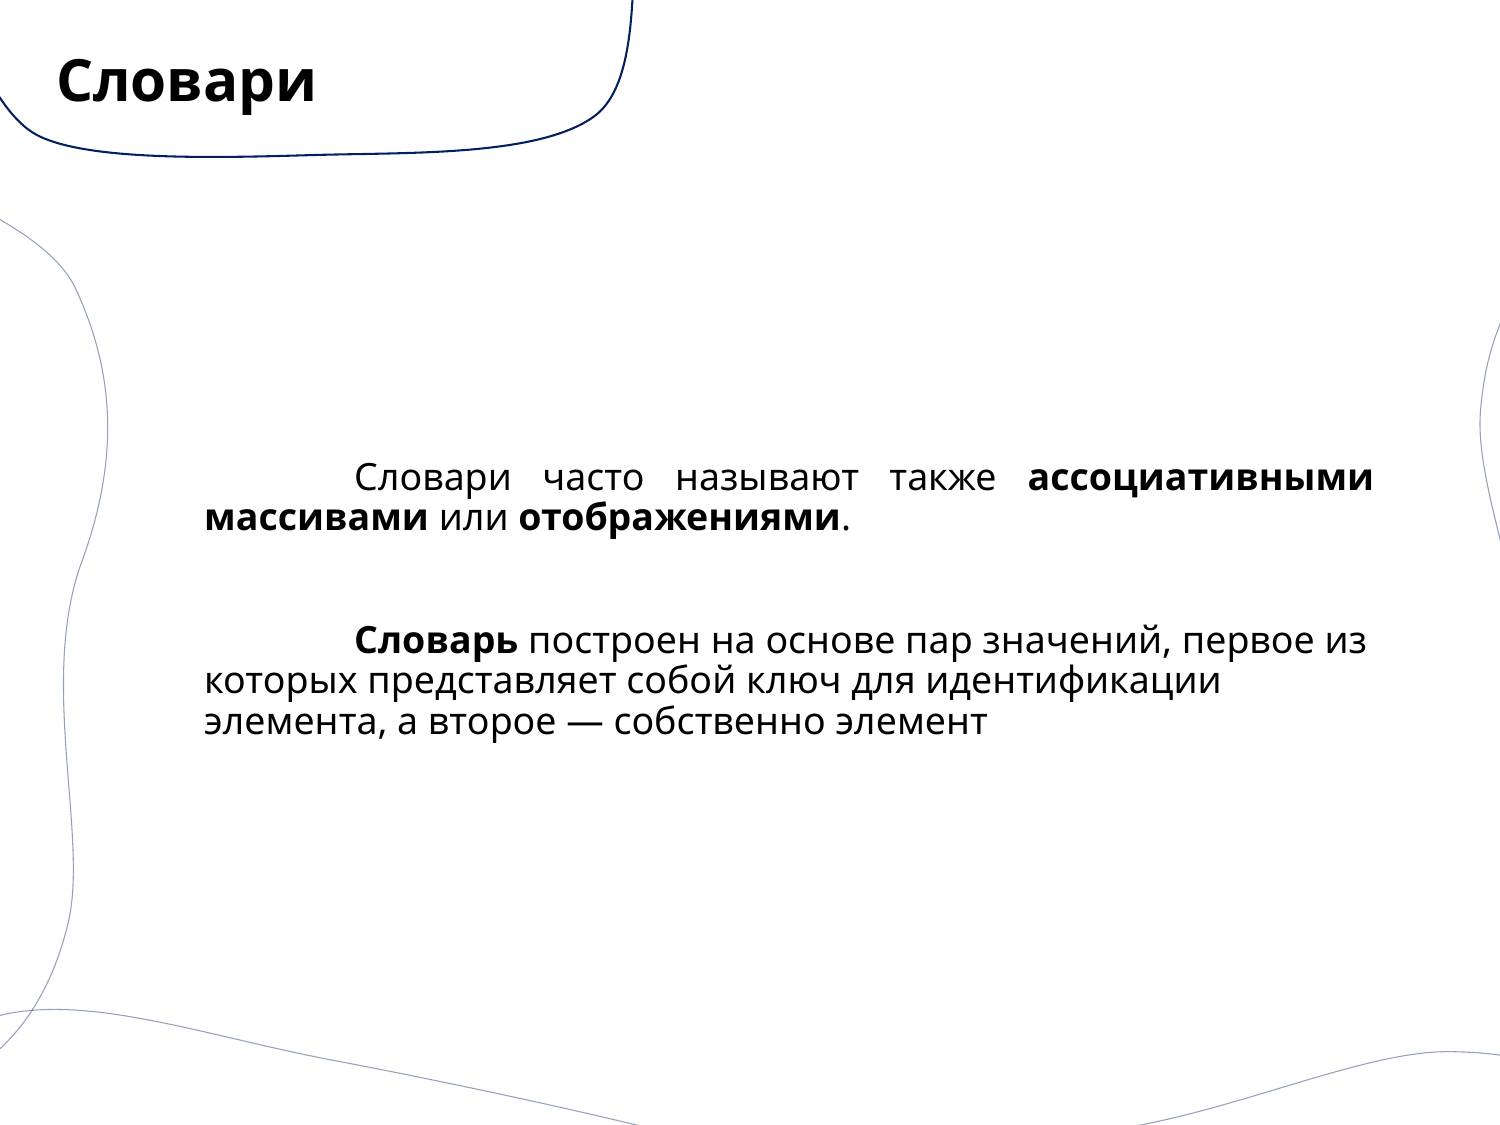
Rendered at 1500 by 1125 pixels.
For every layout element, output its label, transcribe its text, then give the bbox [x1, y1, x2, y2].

text_box [0, 218, 109, 1014]
text_box Словари часто называют также ассоциативными массивами или отображениями. Словарь построен на основе пар значений, первое из которых представляет собой ключ для идентификации элемента, а второе — собственно элемент [189, 450, 1390, 750]
text_box [0, 1008, 641, 1125]
text_box [1478, 321, 1500, 544]
title Словари [574, 109, 605, 130]
text_box [1135, 1050, 1500, 1125]
text_box [0, 0, 634, 158]
